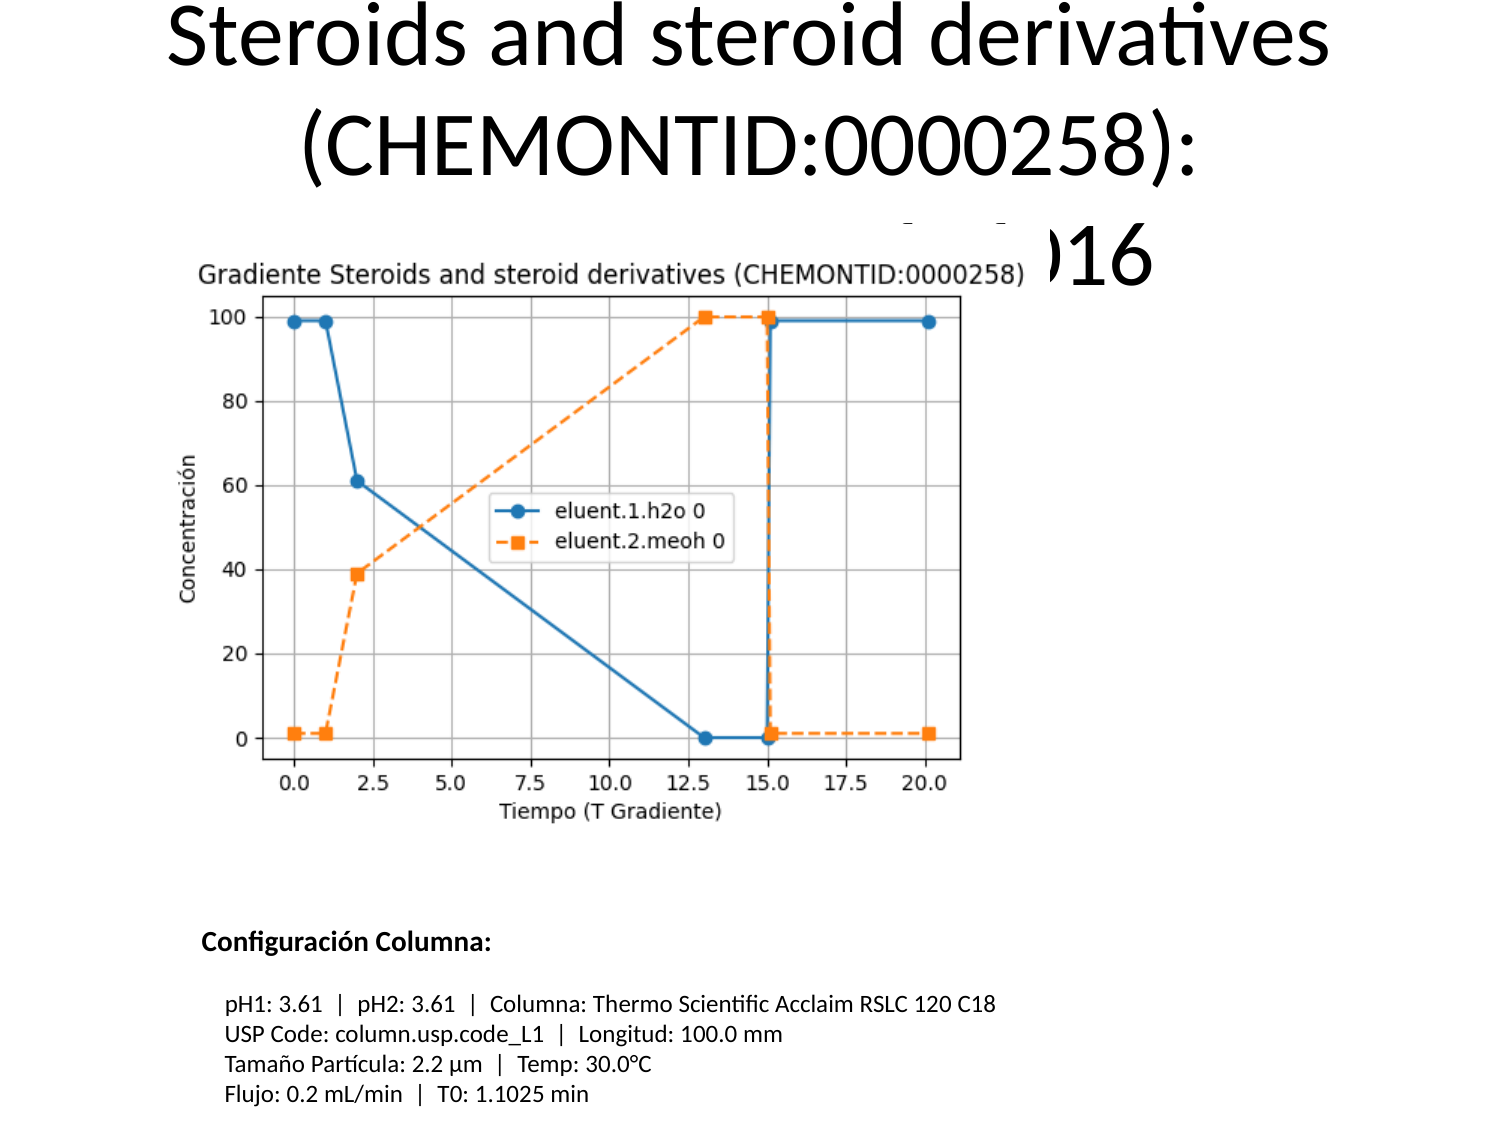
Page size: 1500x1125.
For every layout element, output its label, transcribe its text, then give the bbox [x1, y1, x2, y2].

picture [149, 224, 1051, 826]
text_box Configuración Columna: pH1: 3.61 | pH2: 3.61 | Columna: Thermo Scientific Acclaim RSLC 120 C18 USP Code: column.usp.code_L1 | Longitud: 100.0 mm Tamaño Partícula: 2.2 µm | Temp: 30.0°C Flujo: 0.2 mL/min | T0: 1.1025 min [186, 869, 1013, 1125]
title Steroids and steroid derivatives (CHEMONTID:0000258): 0.1551504270656016 [75, 45, 1425, 233]
